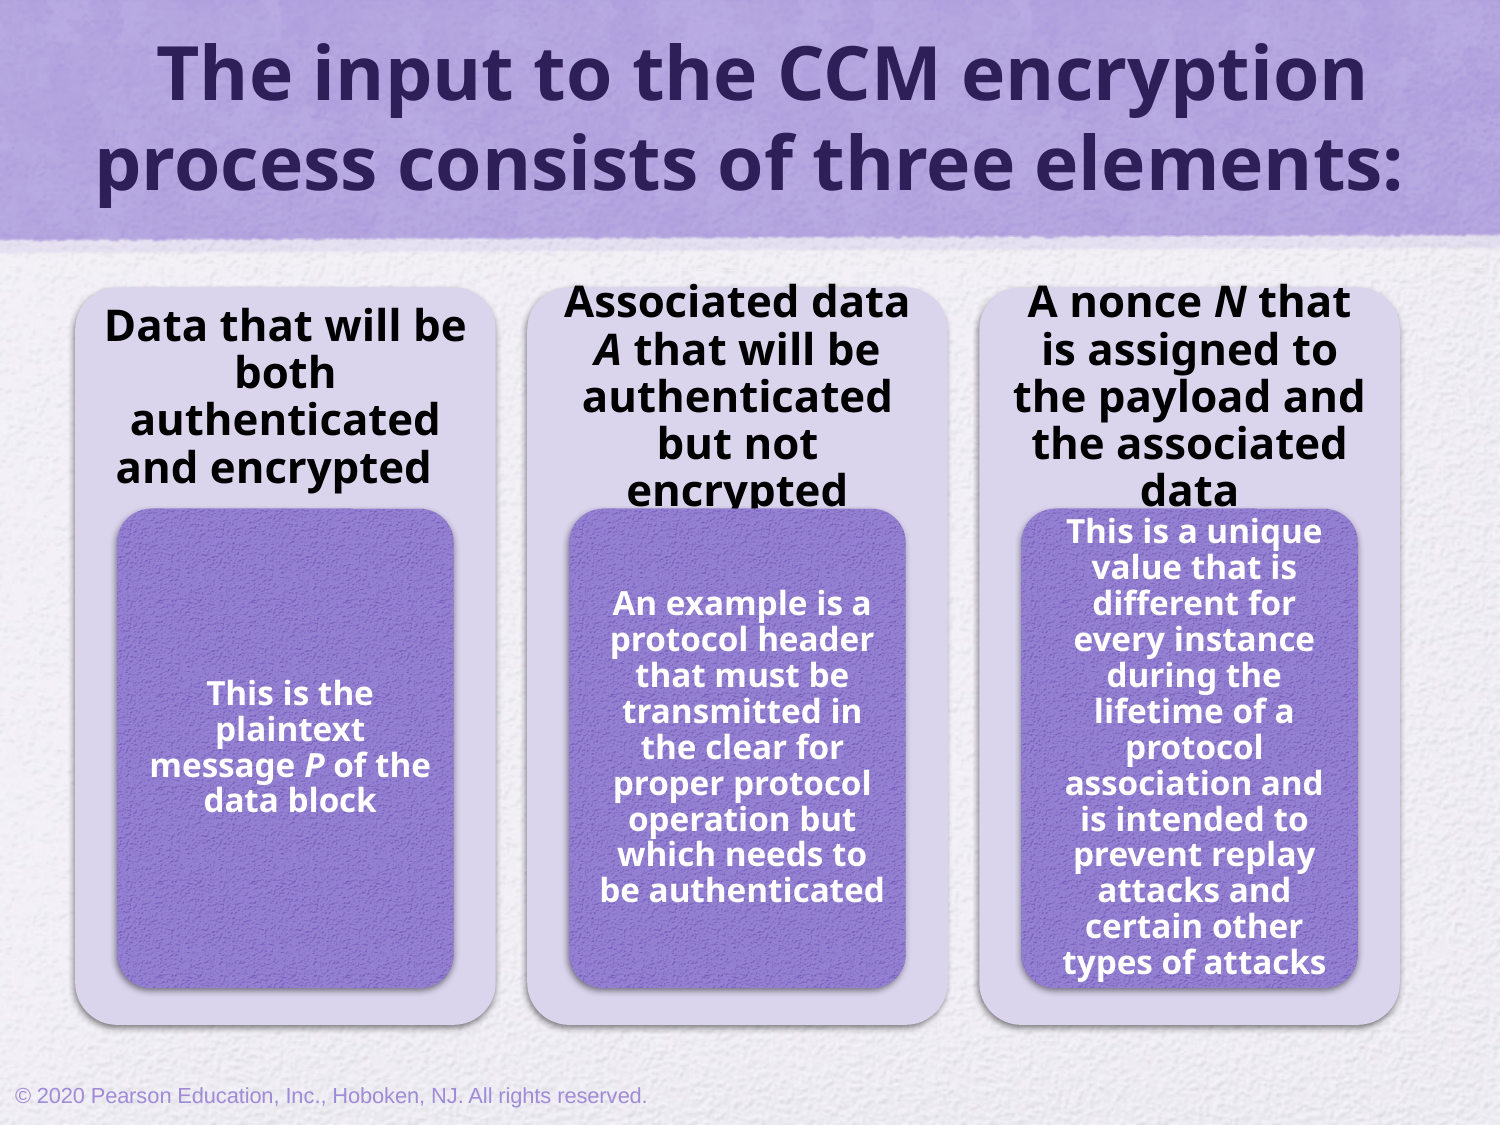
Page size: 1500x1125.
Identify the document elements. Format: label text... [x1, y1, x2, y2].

picture [0, 232, 1500, 1125]
footer © 2020 Pearson Education, Inc., Hoboken, NJ. All rights reserved. [0, 1065, 1150, 1125]
title The input to the CCM encryption process consists of three elements: [0, 0, 1500, 232]
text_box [72, 284, 1403, 1028]
